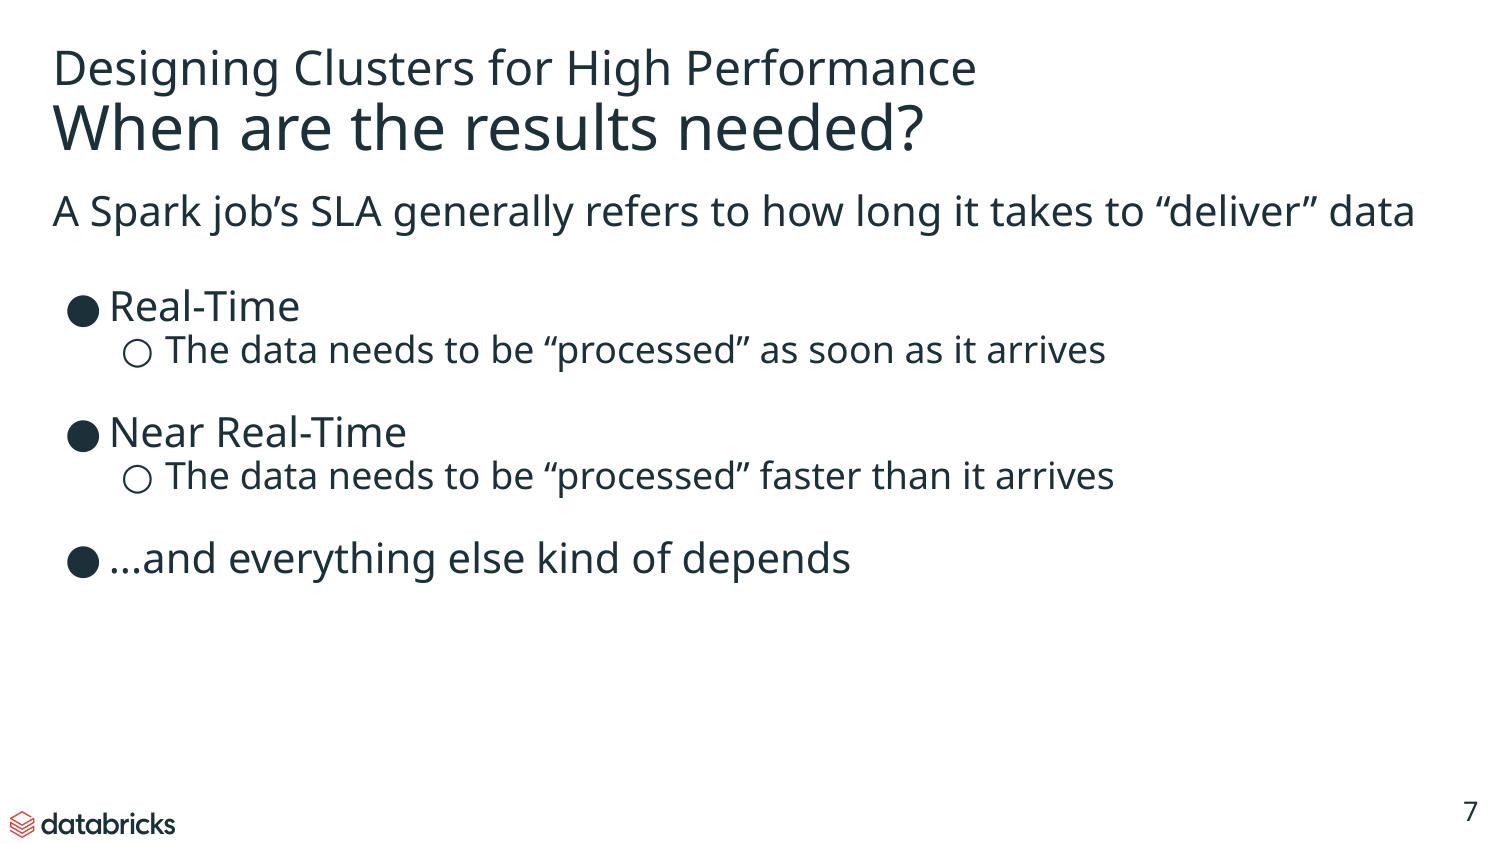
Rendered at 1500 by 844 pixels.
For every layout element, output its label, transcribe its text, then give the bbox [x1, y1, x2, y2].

subtitle When are the results needed? [0, 87, 1500, 163]
title Designing Clusters for High Performance [0, 37, 1500, 87]
list A Spark job’s SLA generally refers to how long it takes to “deliver” data Real-Time The data needs to be “processed” as soon as it arrives Near Real-Time The data needs to be “processed” faster than it arrives ...and everything else kind of depends [52, 185, 1500, 813]
picture [10, 811, 175, 838]
slide_number ‹#› [1403, 779, 1494, 844]
